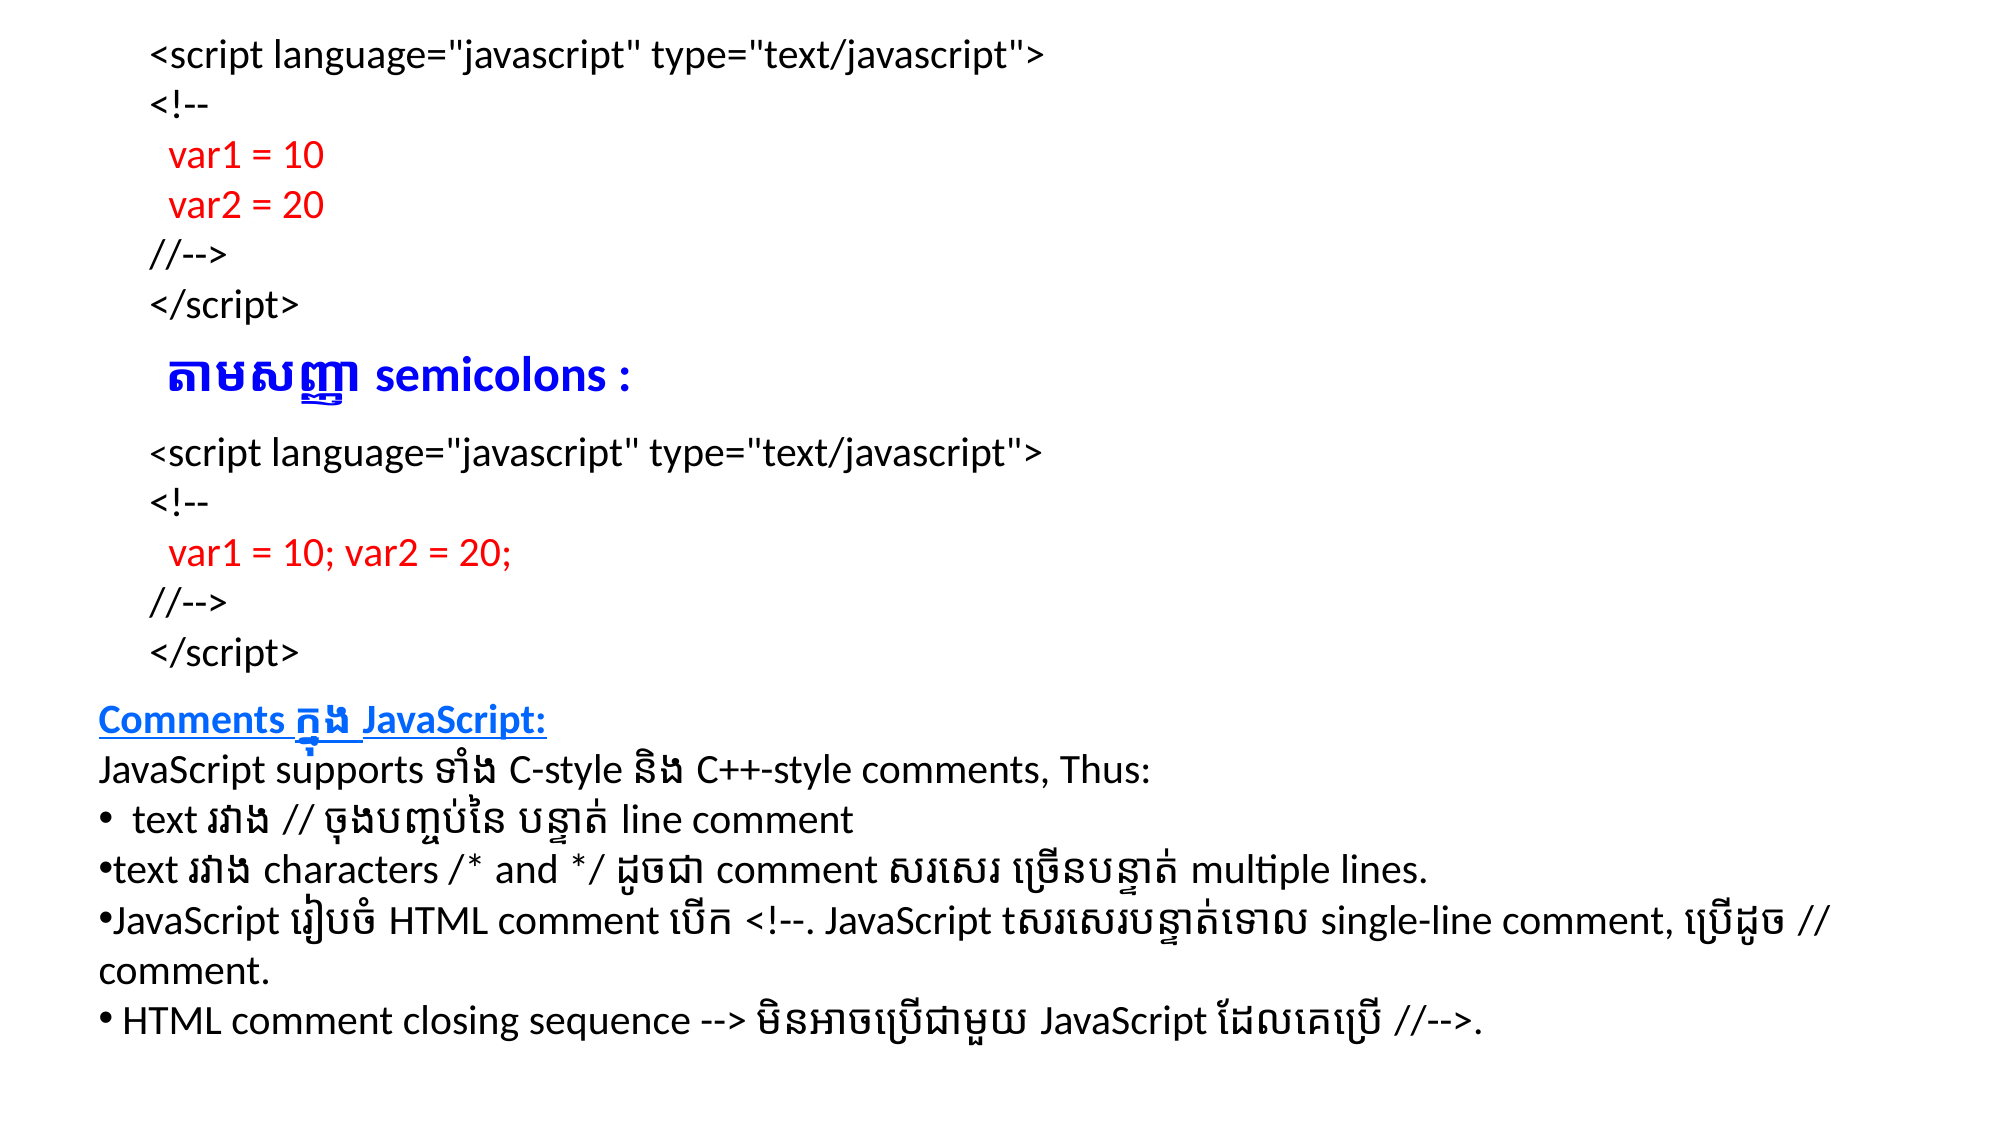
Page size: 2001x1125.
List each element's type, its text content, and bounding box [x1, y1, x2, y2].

text_box <script language="javascript" type="text/javascript"> <!-- var1 = 10 var2 = 20 //--> </script> [134, 19, 1135, 335]
text_box <script language="javascript" type="text/javascript"> <!-- var1 = 10; var2 = 20; //--> </script> [134, 417, 1135, 683]
text_box តាមសញ្ញា semicolons : [150, 334, 648, 410]
text_box Comments ក្នុង JavaScript: JavaScript supports ទាំង C-style និង C++-style comments, Thus: text រវាង // ចុងបញ្ចប់នៃ បន្ទាត់ line comment text រវាង characters /* and */ ដូចជា comment សរសេរ ច្រើនបន្ទាត់ multiple lines. JavaScript រៀបចំ HTML comment បើក <!--. JavaScript tសរសេរបន្ទាត់ទោល single-line comment, ប្រើដូច // comment. HTML comment closing sequence --> មិនអាចប្រើជាមួយ JavaScript ដែលគេប្រើ //-->. [83, 684, 1862, 1050]
